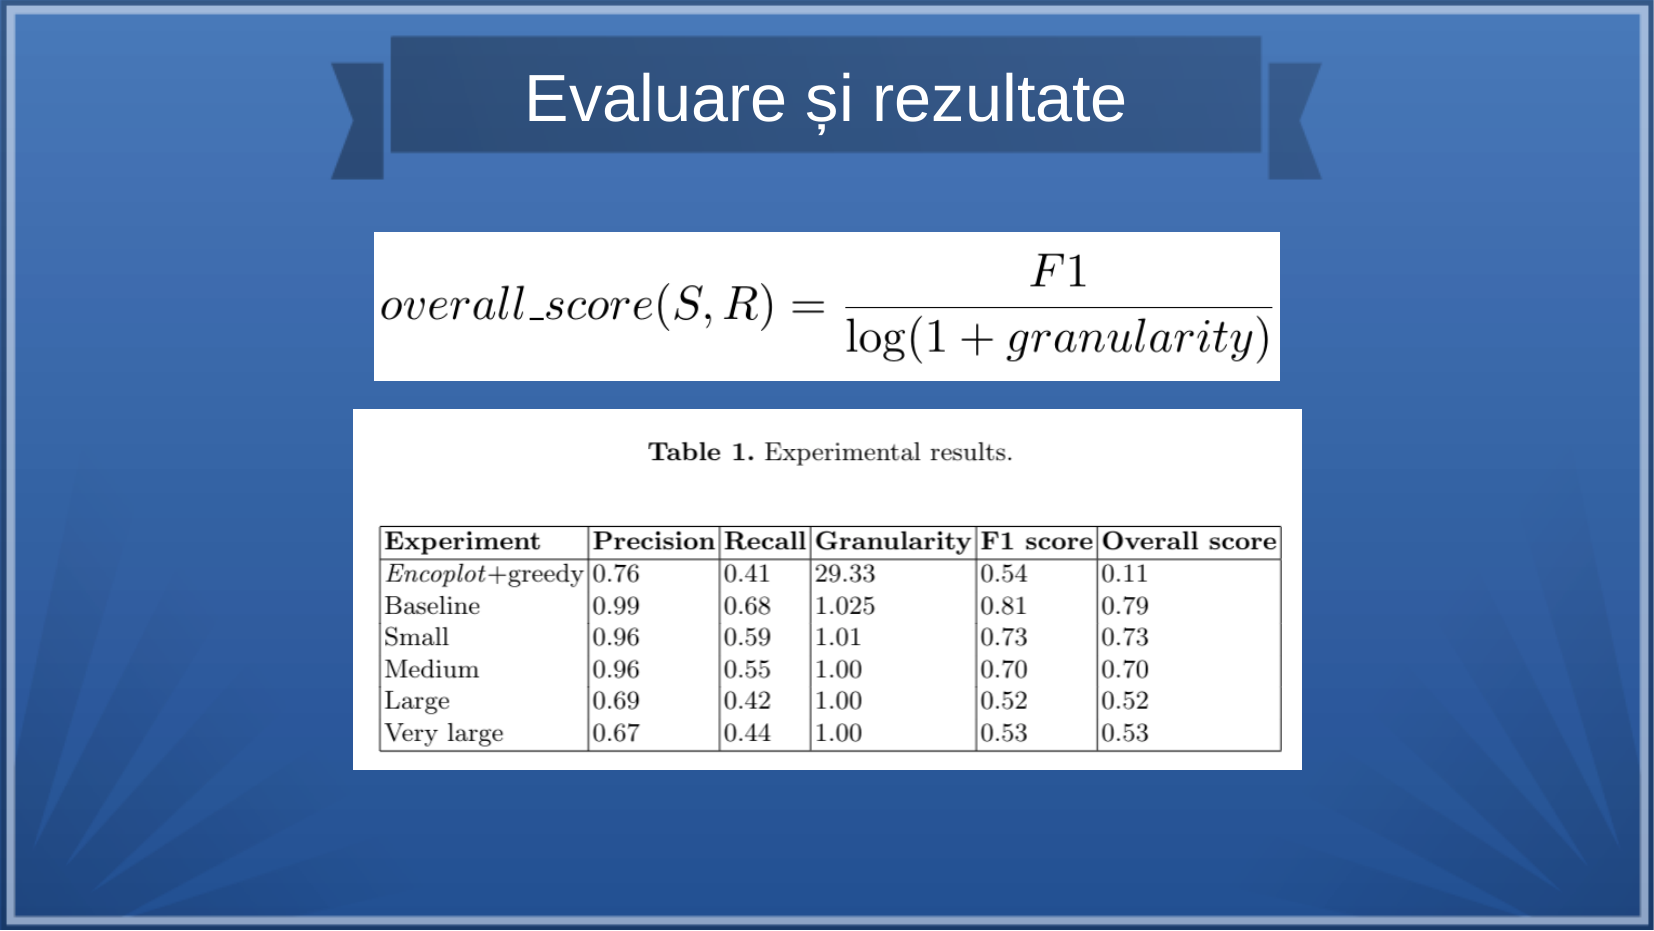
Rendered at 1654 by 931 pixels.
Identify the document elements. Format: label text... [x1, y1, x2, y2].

text_box Evaluare și rezultate [389, 35, 1264, 154]
picture [0, 0, 1654, 930]
